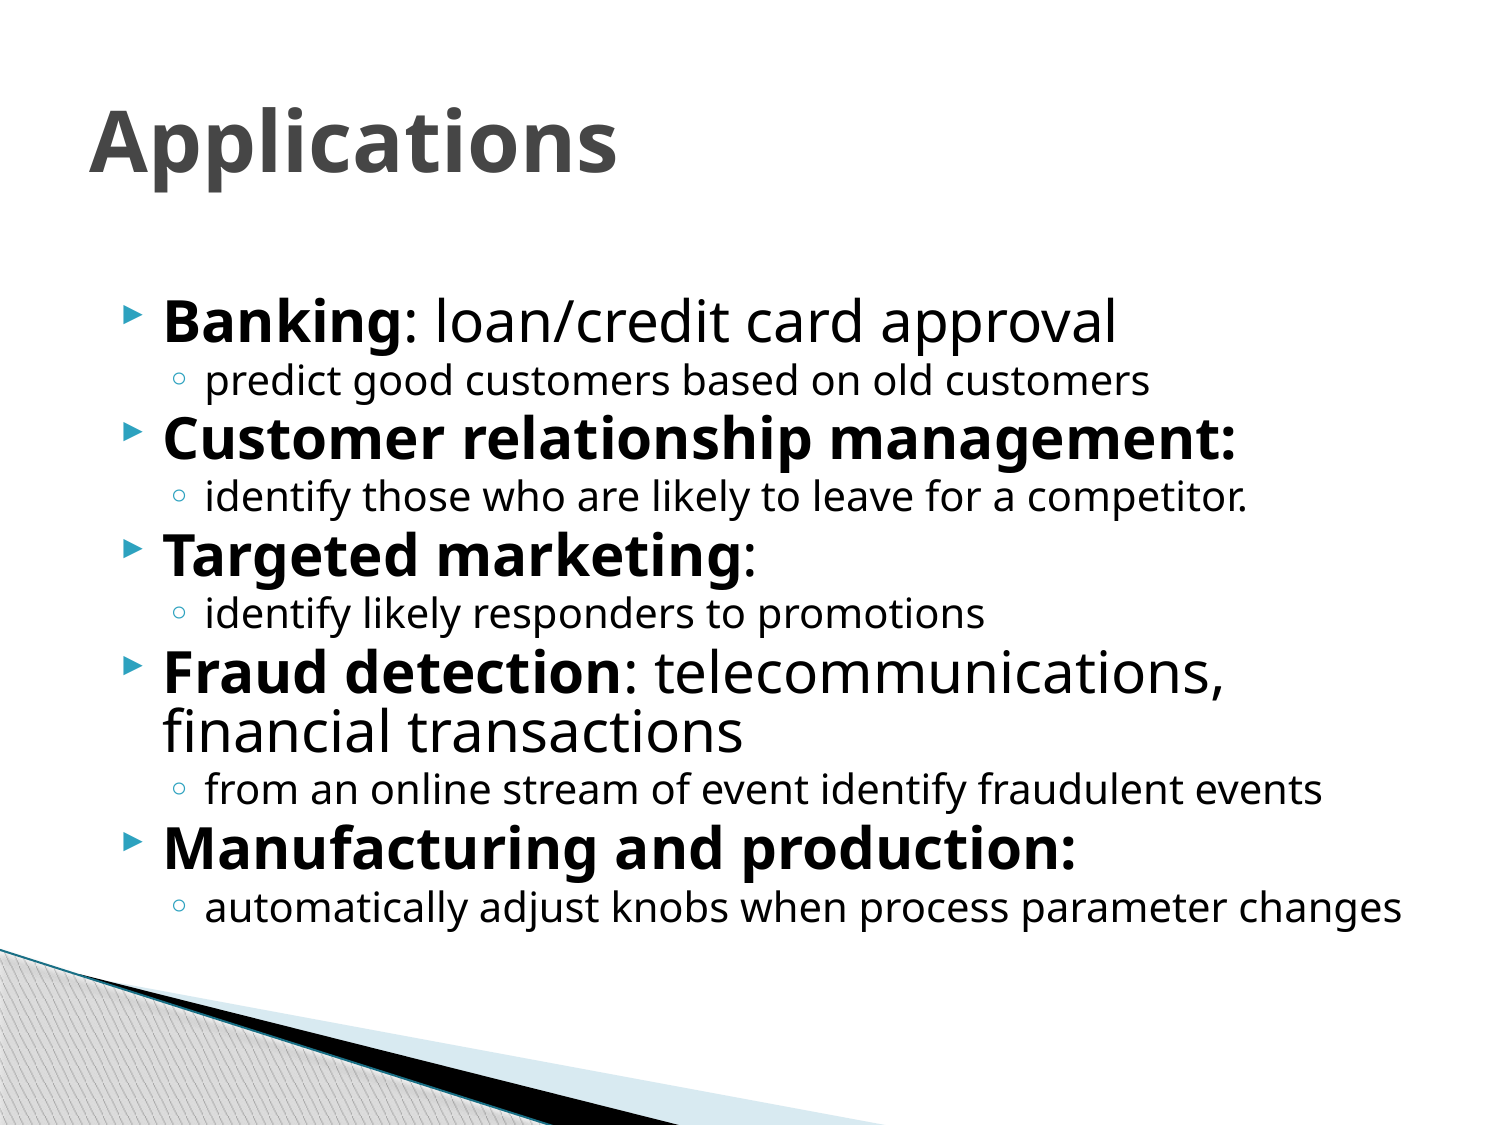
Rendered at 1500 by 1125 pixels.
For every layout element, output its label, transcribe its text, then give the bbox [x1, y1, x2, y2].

list Banking: loan/credit card approval predict good customers based on old customers Customer relationship management: identify those who are likely to leave for a competitor. Targeted marketing: identify likely responders to promotions Fraud detection: telecommunications, financial transactions from an online stream of event identify fraudulent events Manufacturing and production: automatically adjust knobs when process parameter changes [87, 287, 1438, 963]
title Applications [75, 45, 1425, 233]
